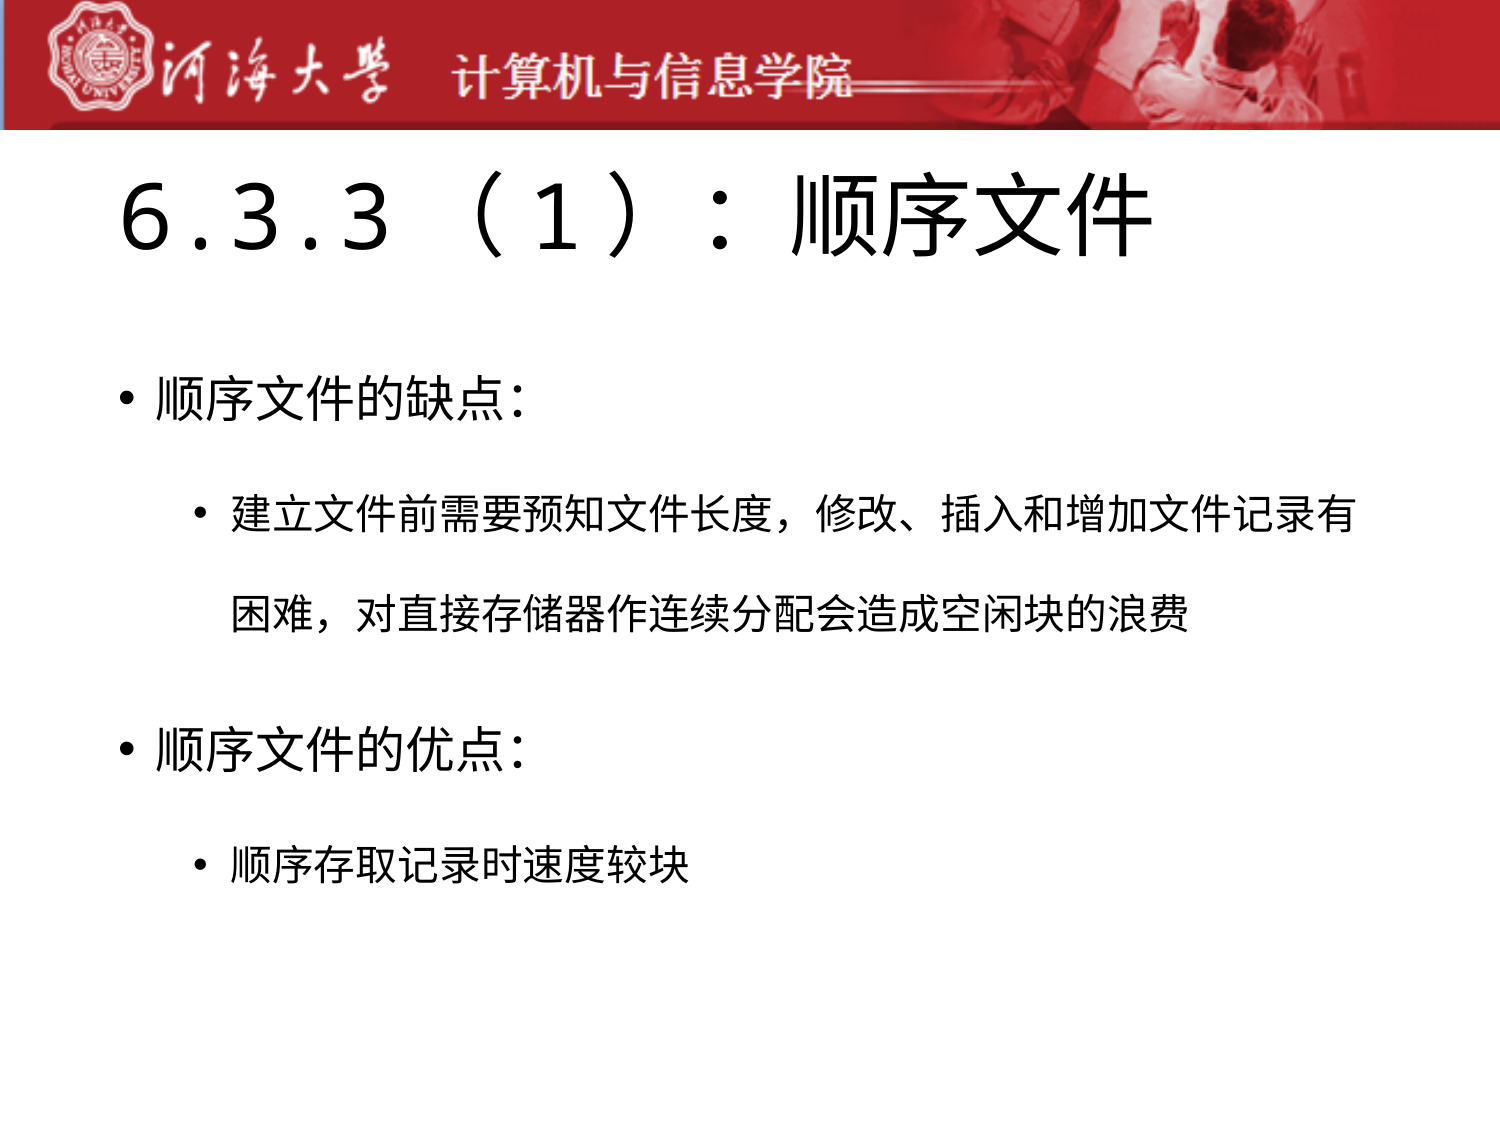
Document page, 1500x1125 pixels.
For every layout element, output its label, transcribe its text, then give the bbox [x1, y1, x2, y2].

picture [0, 0, 1500, 130]
title 6.3.3（1）：顺序文件 [103, 59, 1397, 278]
list 顺序文件的缺点： 建立文件前需要预知文件长度，修改、插入和增加文件记录有困难，对直接存储器作连续分配会造成空闲块的浪费 顺序文件的优点： 顺序存取记录时速度较块 [103, 299, 1397, 1014]
